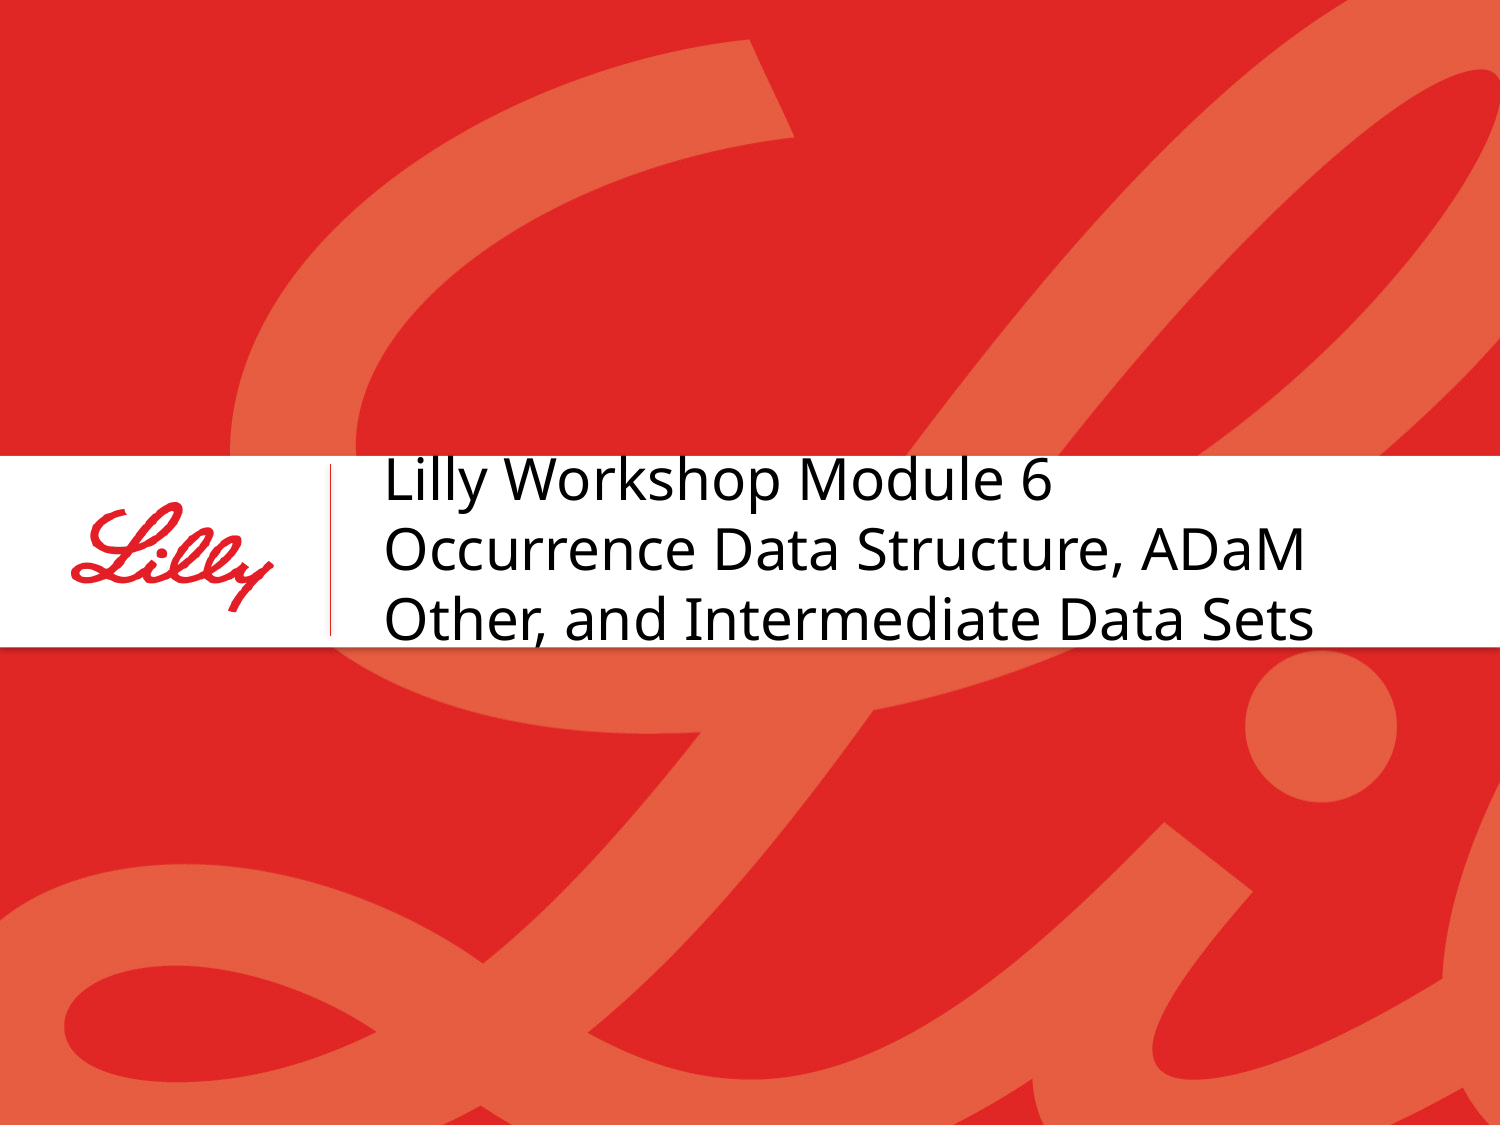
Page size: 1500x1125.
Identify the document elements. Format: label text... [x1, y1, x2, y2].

picture [71, 502, 274, 613]
picture [0, 648, 1500, 1125]
picture [0, 0, 1500, 455]
title Lilly Workshop Module 6 Occurrence Data Structure, ADaM Other, and Intermediate Data Sets [368, 455, 1475, 647]
